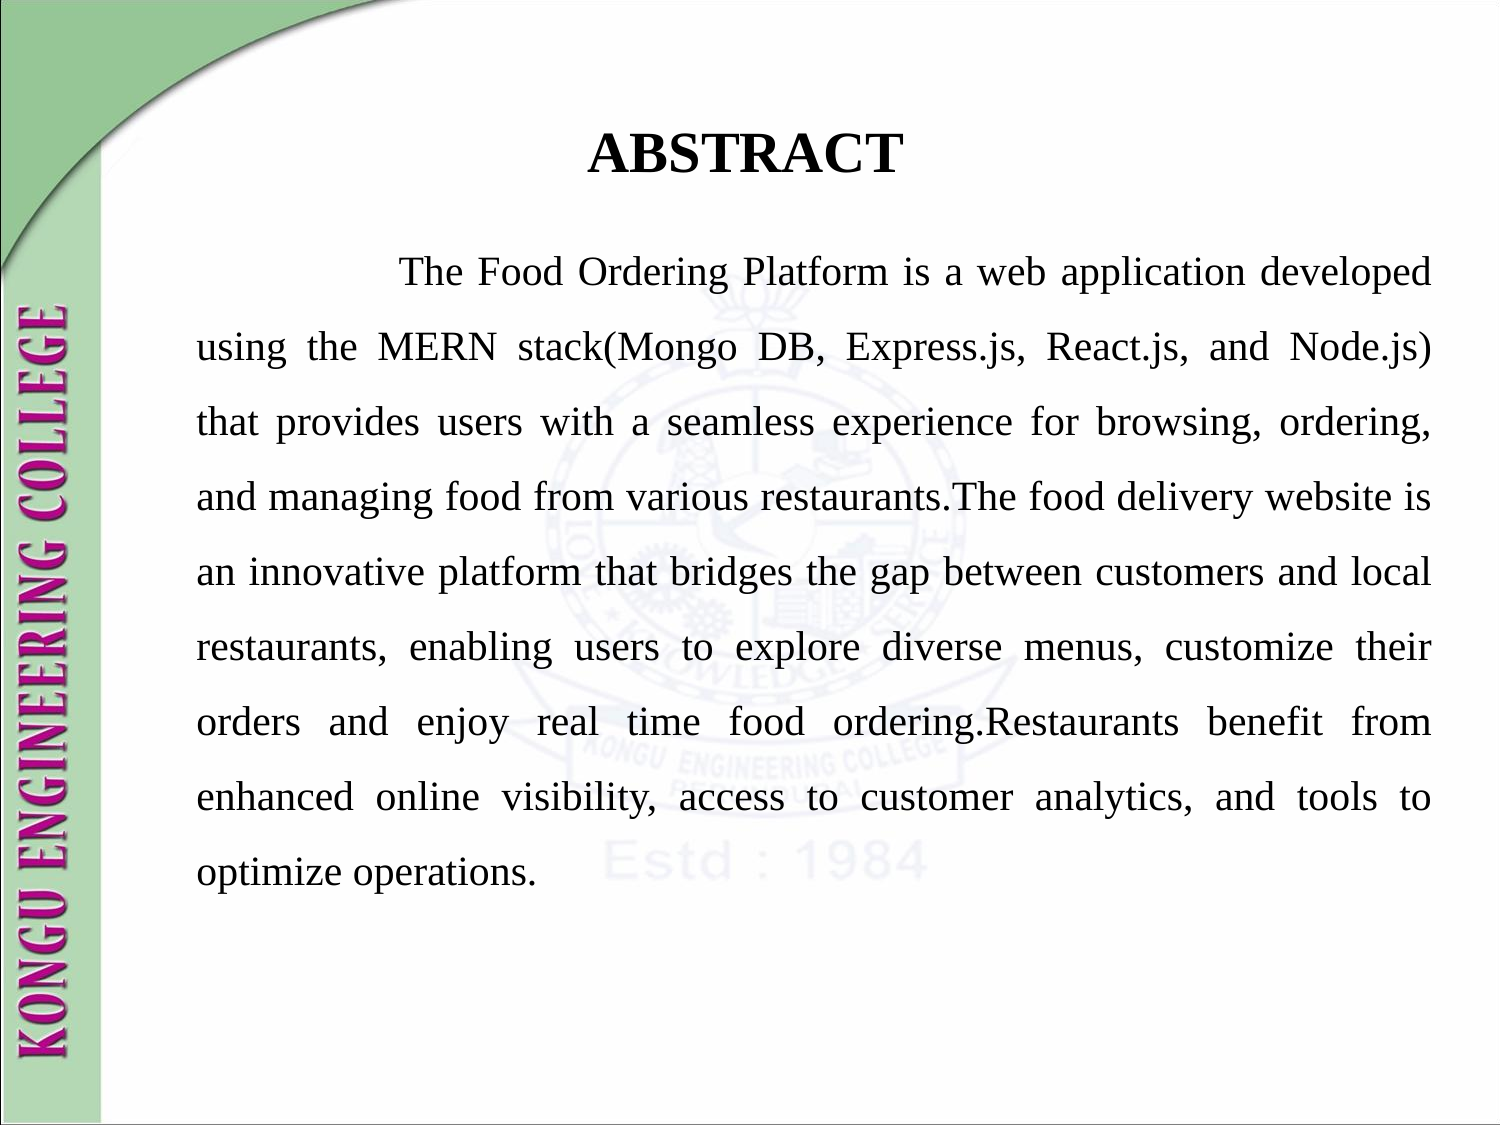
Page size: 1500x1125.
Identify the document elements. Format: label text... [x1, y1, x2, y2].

text_box ABSTRACT The Food Ordering Platform is a web application developed using the MERN stack(Mongo DB, Express.js, React.js, and Node.js) that provides users with a seamless experience for browsing, ordering, and managing food from various restaurants.The food delivery website is an innovative platform that bridges the gap between customers and local restaurants, enabling users to explore diverse menus, customize their orders and enjoy real time food ordering.Restaurants benefit from enhanced online visibility, access to customer analytics, and tools to optimize operations. [181, 106, 1448, 1051]
picture [0, 0, 1500, 1125]
